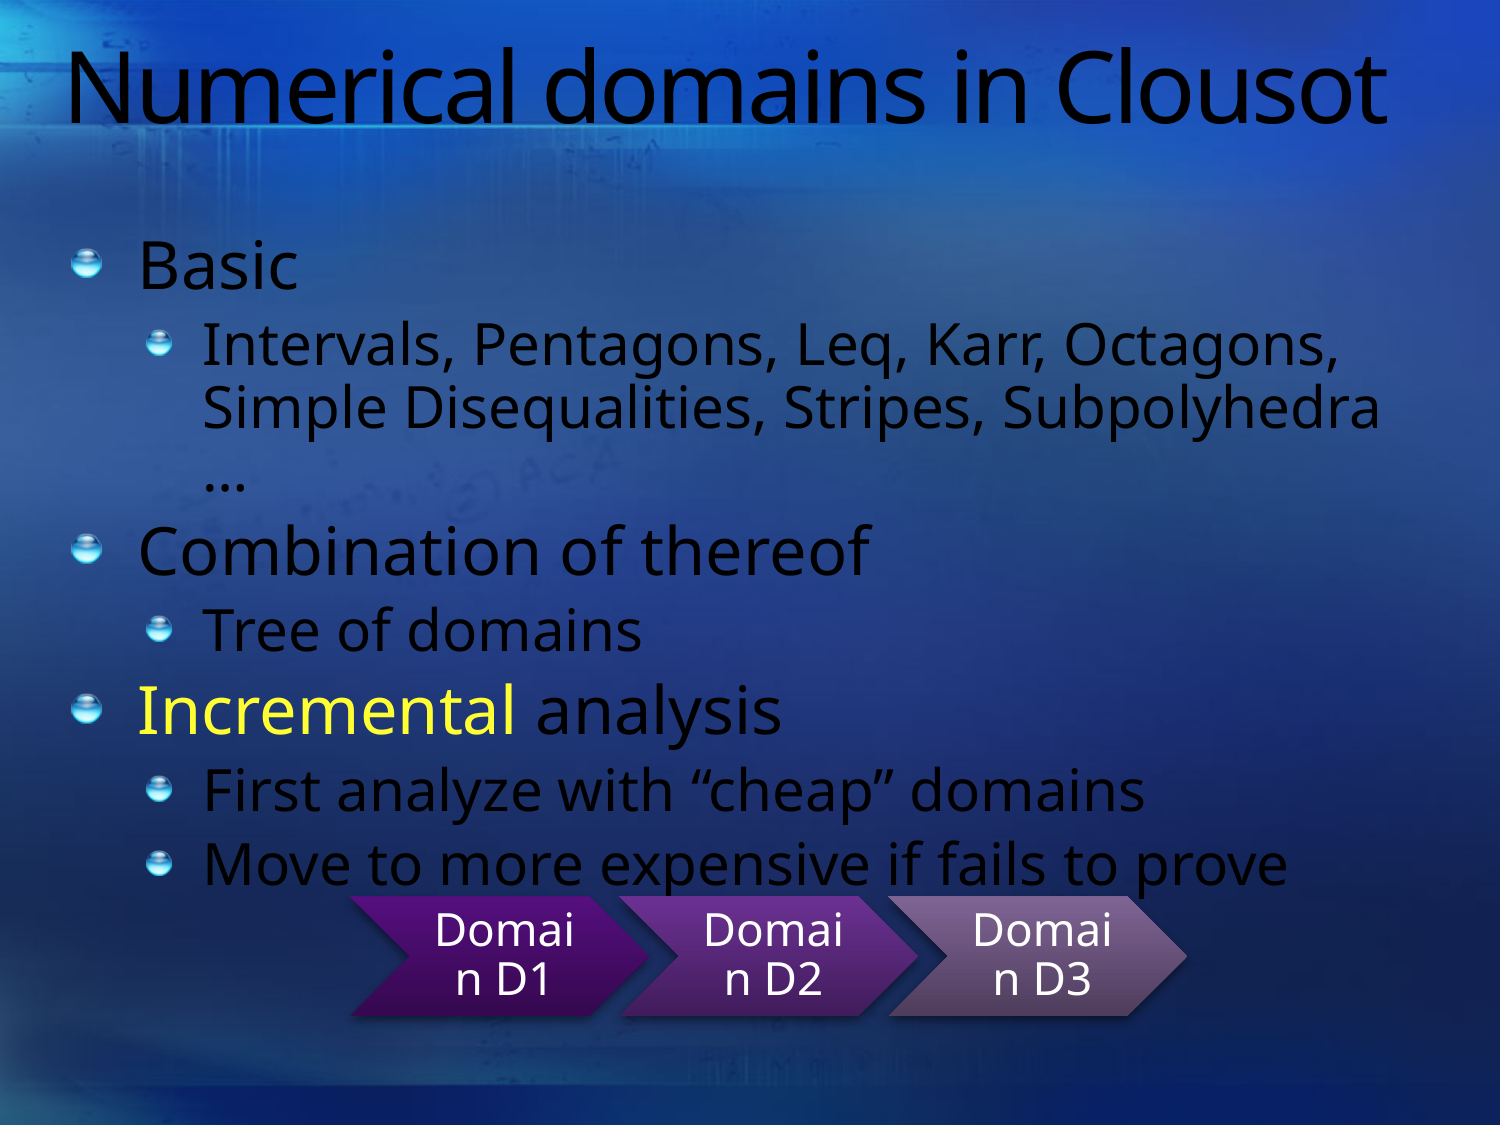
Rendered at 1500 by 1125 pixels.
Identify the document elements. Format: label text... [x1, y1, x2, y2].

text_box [349, 862, 1188, 1051]
picture [0, 0, 1500, 1125]
list Basic Intervals, Pentagons, Leq, Karr, Octagons, Simple Disequalities, Stripes, Subpolyhedra … Combination of thereof Tree of domains Incremental analysis First analyze with “cheap” domains Move to more expensive if fails to prove [62, 231, 1438, 857]
title Numerical domains in Clousot [62, 37, 1438, 147]
